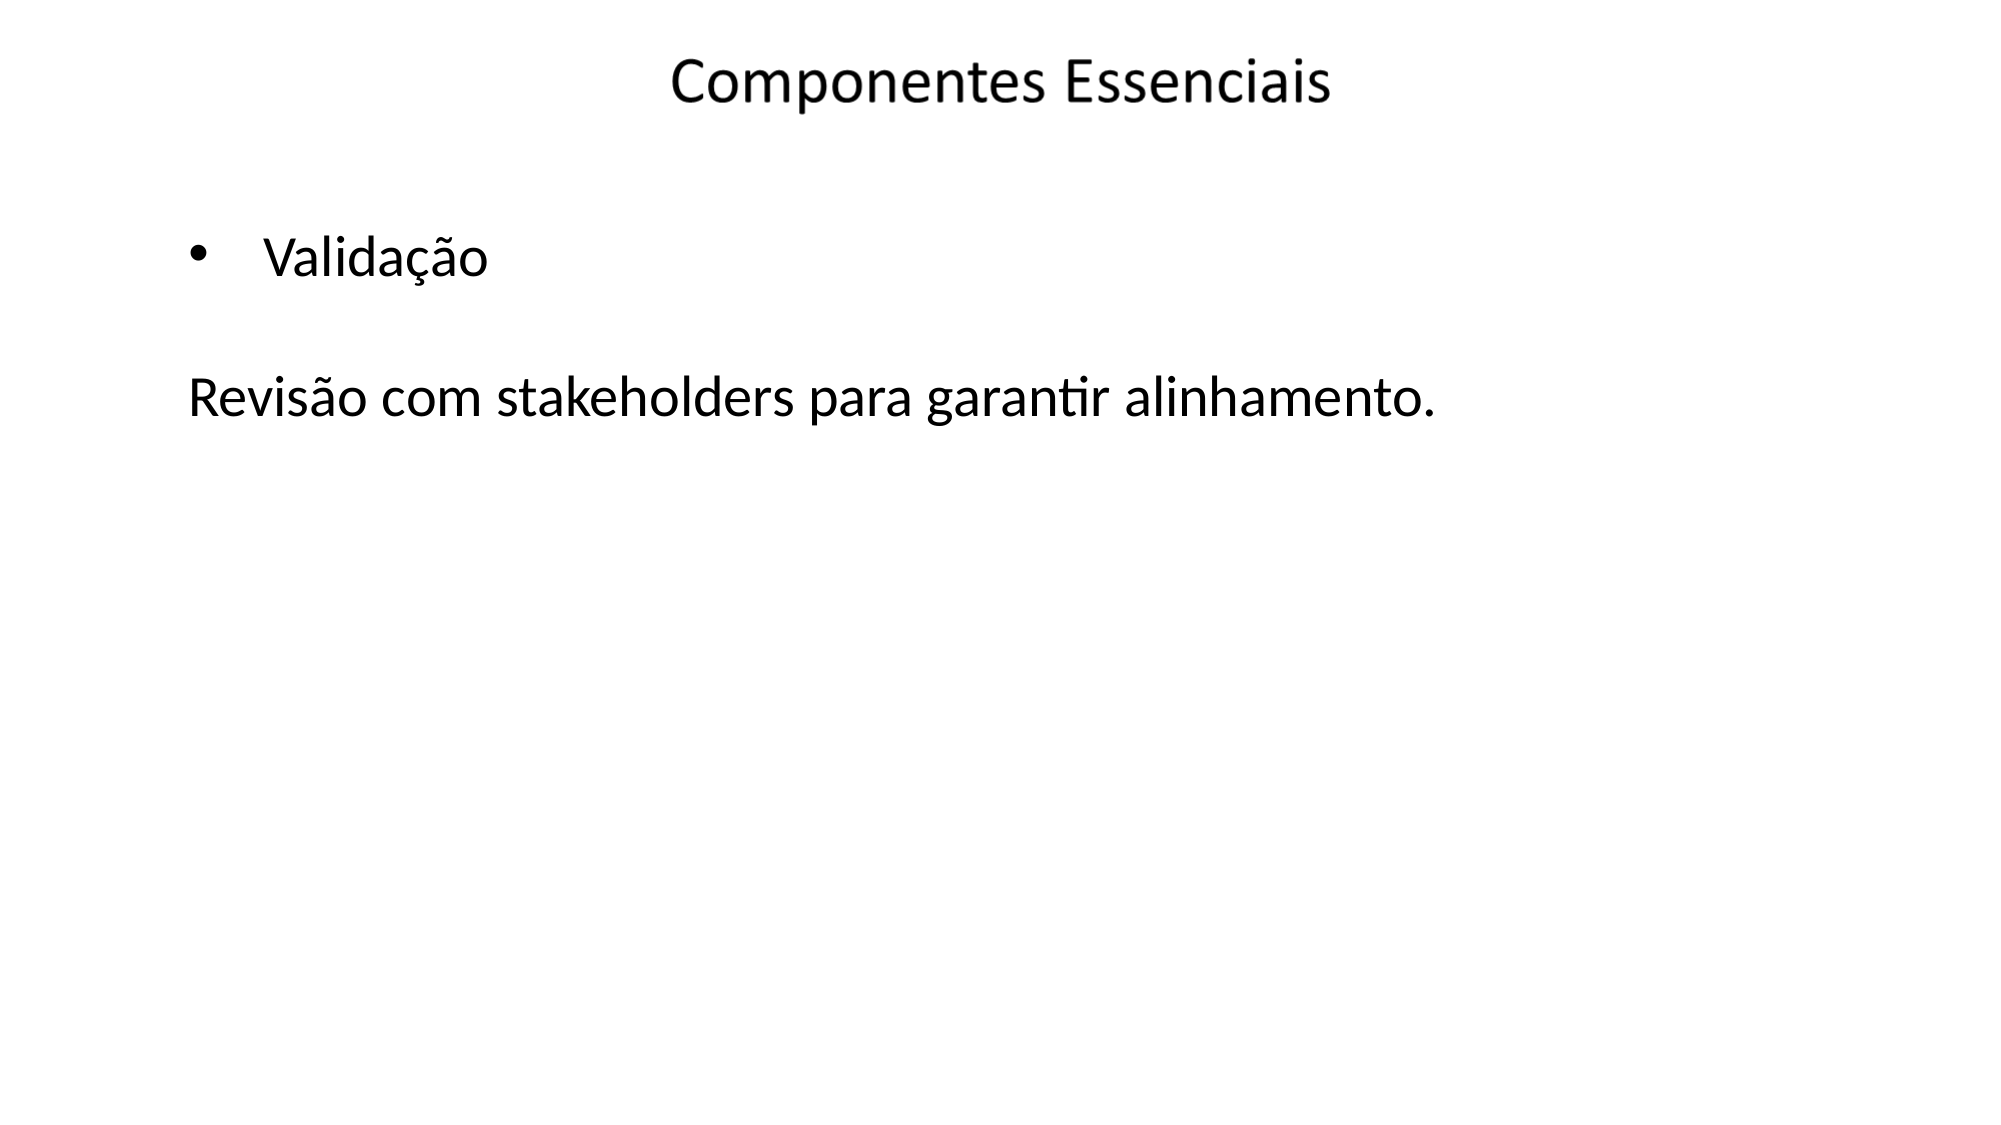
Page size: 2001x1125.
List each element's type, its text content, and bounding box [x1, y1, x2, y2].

picture [499, 19, 1501, 161]
text_box Validação Revisão com stakeholders para garantir alinhamento. [173, 210, 1887, 435]
